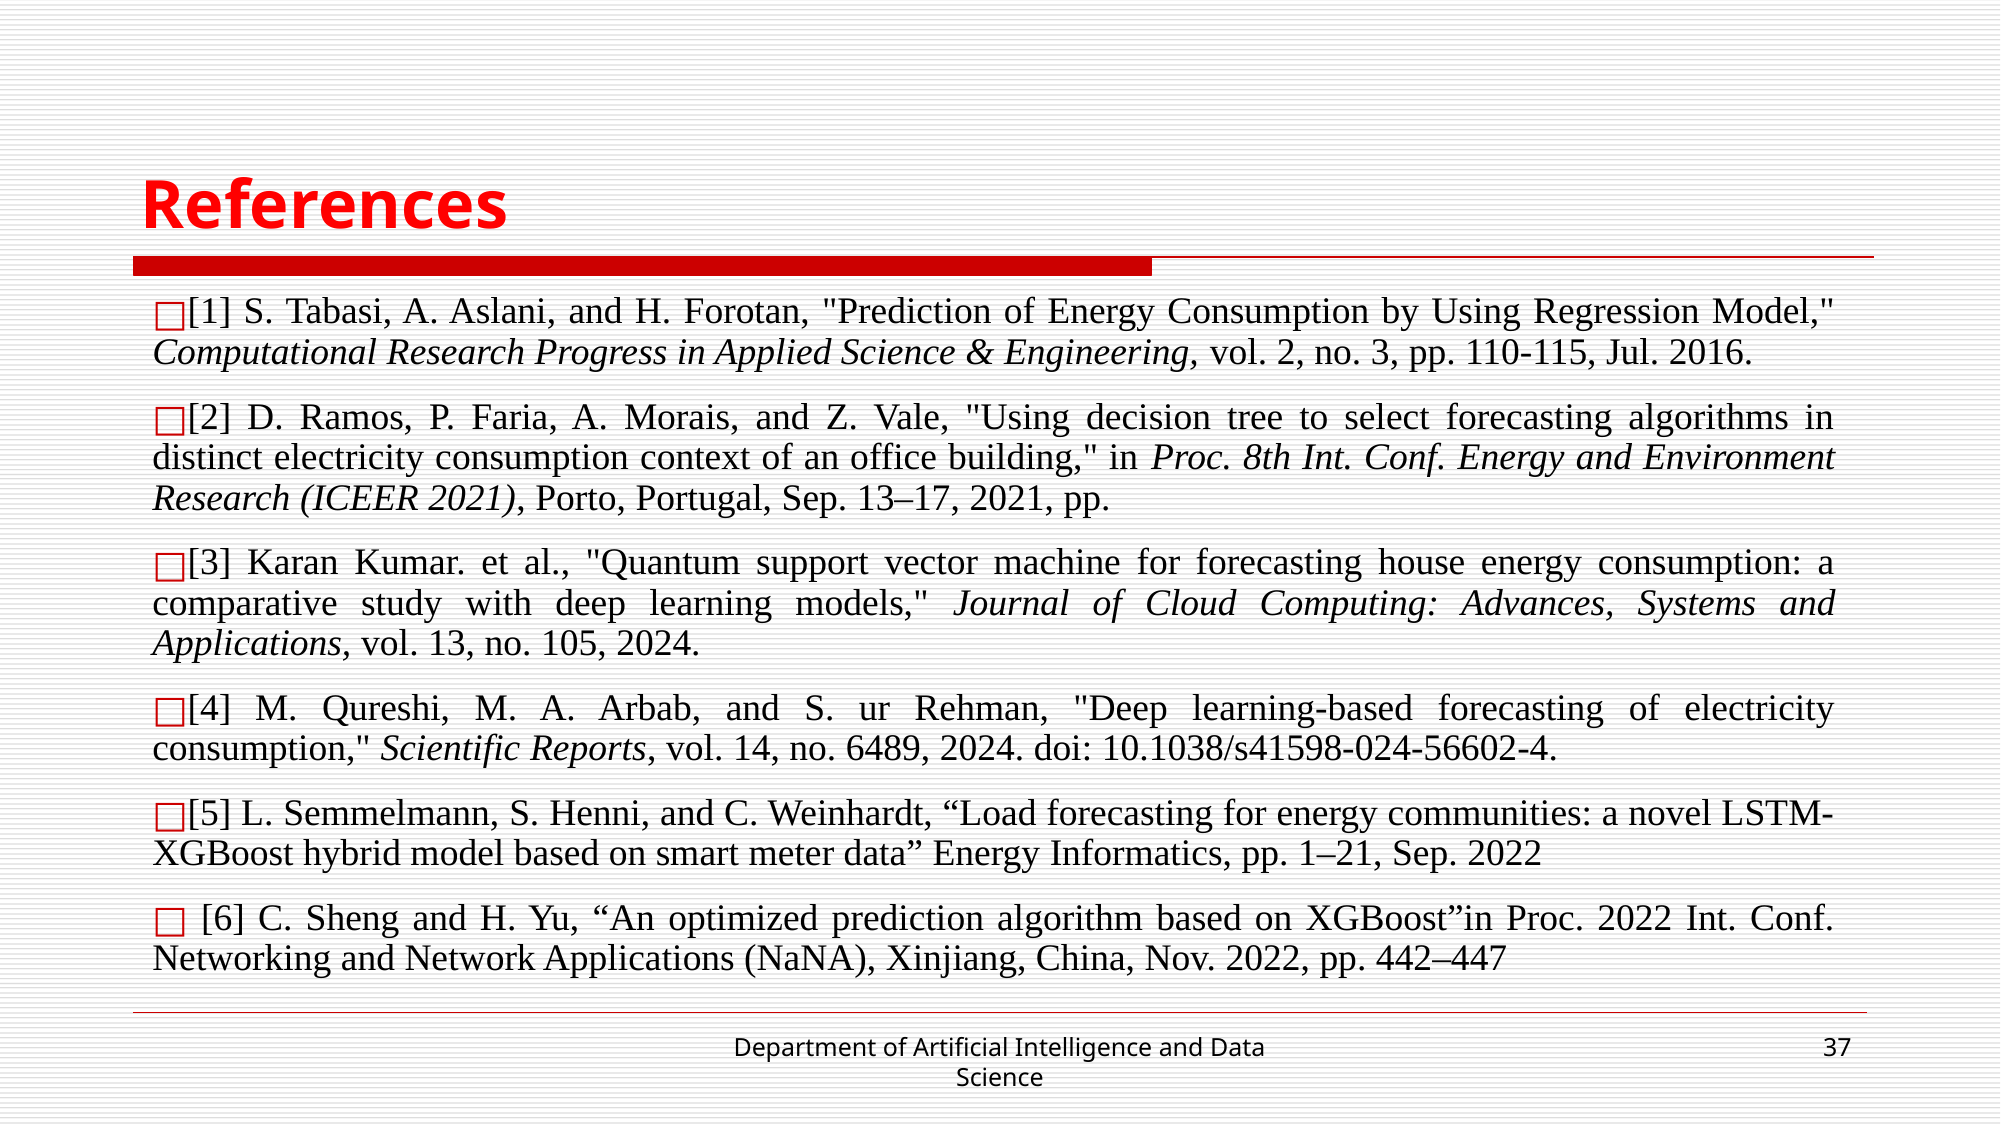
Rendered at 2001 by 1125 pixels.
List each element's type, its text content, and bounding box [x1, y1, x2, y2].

picture [0, 0, 2001, 1125]
footer Department of Artificial Intelligence and Data Science [683, 1024, 1317, 1103]
title References [125, 50, 1876, 250]
slide_number 37 [1433, 1024, 1867, 1103]
list [1] S. Tabasi, A. Aslani, and H. Forotan, "Prediction of Energy Consumption by Using Regression Model," Computational Research Progress in Applied Science & Engineering, vol. 2, no. 3, pp. 110-115, Jul. 2016. [2] D. Ramos, P. Faria, A. Morais, and Z. Vale, "Using decision tree to select forecasting algorithms in distinct electricity consumption context of an office building," in Proc. 8th Int. Conf. Energy and Environment Research (ICEER 2021), Porto, Portugal, Sep. 13–17, 2021, pp. [3] Karan Kumar. et al., "Quantum support vector machine for forecasting house energy consumption: a comparative study with deep learning models," Journal of Cloud Computing: Advances, Systems and Applications, vol. 13, no. 105, 2024. [4] M. Qureshi, M. A. Arbab, and S. ur Rehman, "Deep learning-based forecasting of electricity consumption," Scientific Reports, vol. 14, no. 6489, 2024. doi: 10.1038/s41598-024-56602-4. [5] L. Semmelmann, S. Henni, and C. Weinhardt, “Load forecasting for energy communities: a novel LSTM-XGBoost hybrid model based on smart meter data” Energy Informatics, pp. 1–21, Sep. 2022 [6] C. Sheng and H. Yu, “An optimized prediction algorithm based on XGBoost”in Proc. 2022 Int. Conf. Networking and Network Applications (NaNA), Xinjiang, China, Nov. 2022, pp. 442–447 [137, 284, 1888, 1125]
